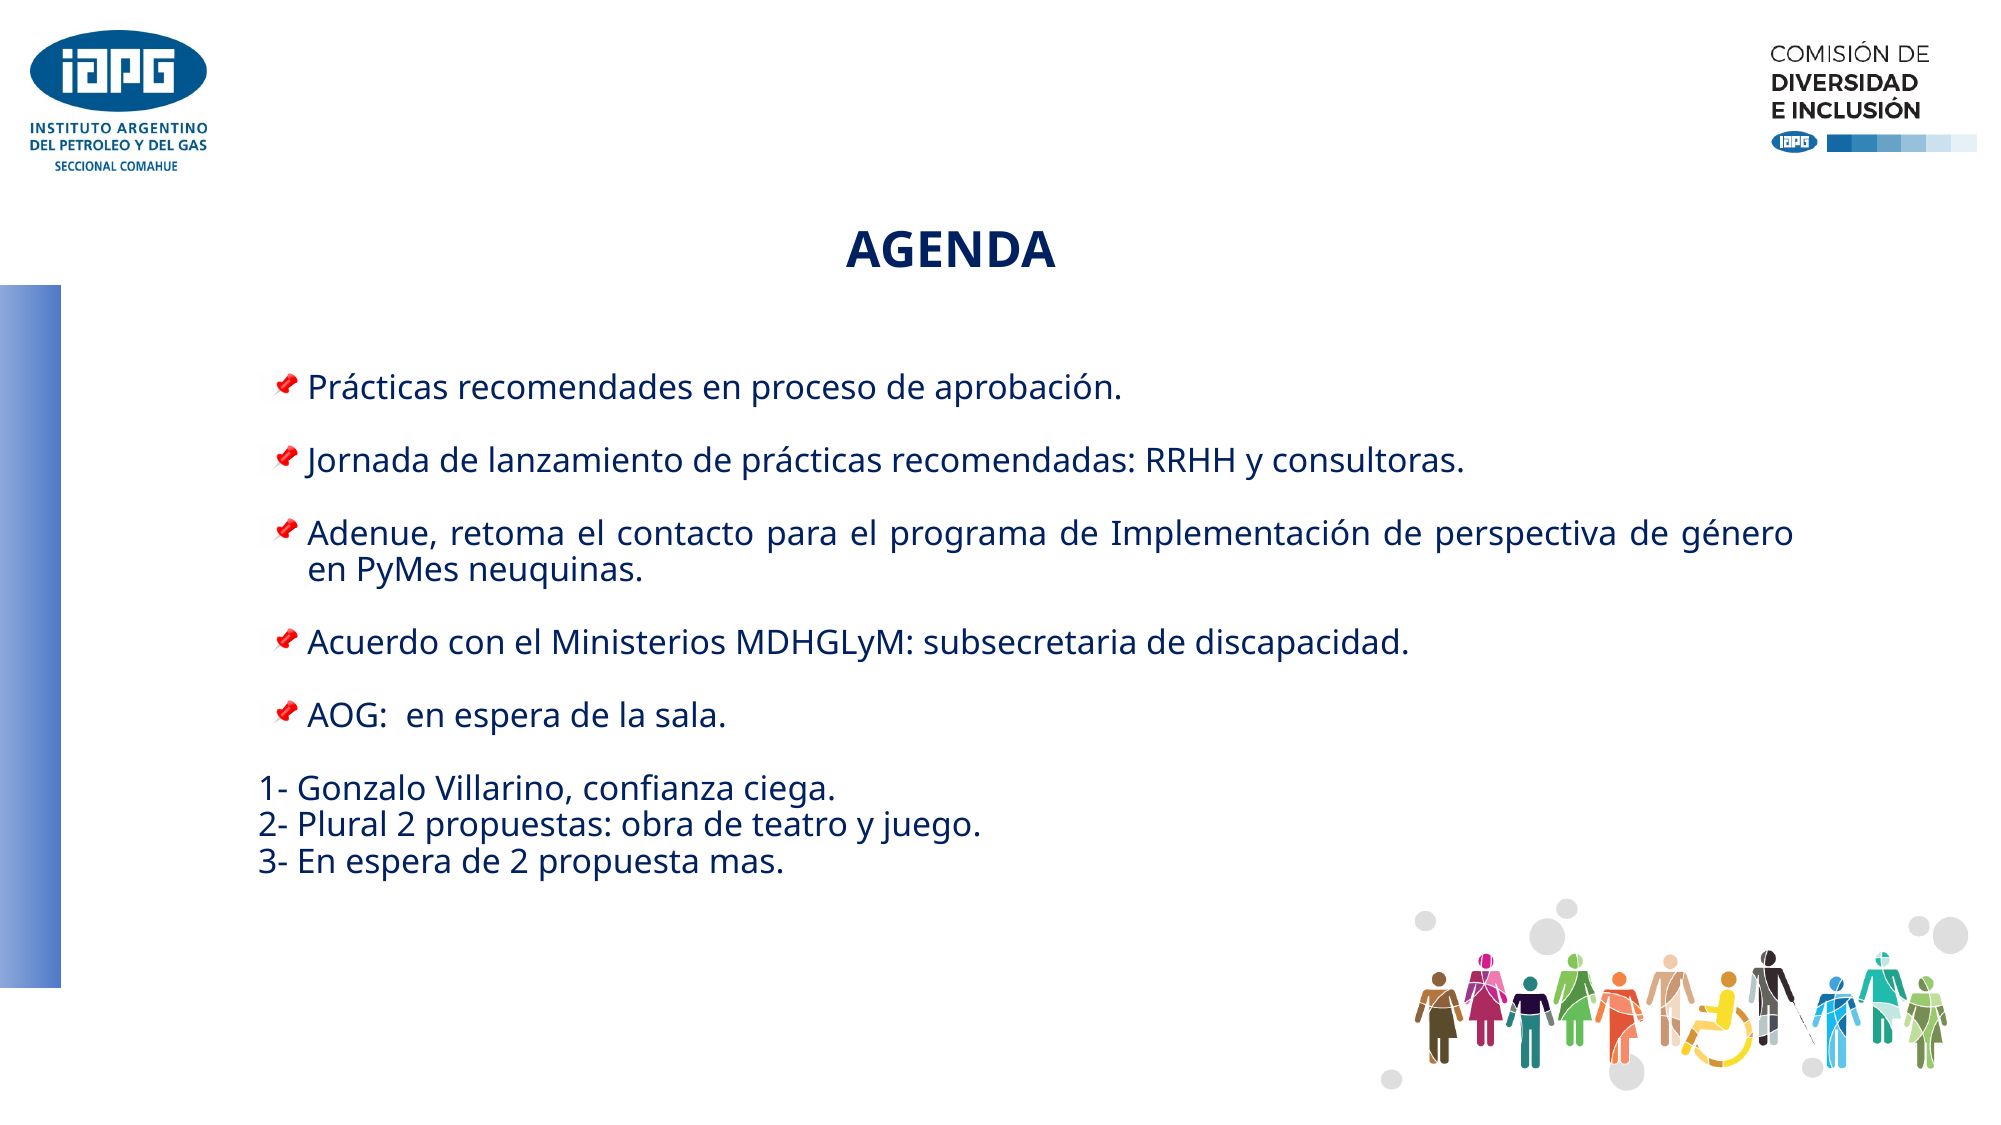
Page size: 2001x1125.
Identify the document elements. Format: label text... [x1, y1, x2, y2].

text_box AGENDA [178, 161, 1724, 286]
text_box [0, 285, 62, 988]
picture [1740, 30, 2000, 169]
picture [258, 372, 288, 402]
picture [1365, 888, 1974, 1099]
picture [258, 517, 288, 547]
picture [30, 30, 207, 171]
picture [258, 627, 288, 657]
picture [258, 444, 288, 475]
picture [258, 699, 288, 730]
text_box Prácticas recomendades en proceso de aprobación. Jornada de lanzamiento de prácticas recomendadas: RRHH y consultoras. Adenue, retoma el contacto para el programa de Implementación de perspectiva de género en PyMes neuquinas. Acuerdo con el Ministerios MDHGLyM: subsecretaria de discapacidad. AOG: en espera de la sala. 1- Gonzalo Villarino, confianza ciega. 2- Plural 2 propuestas: obra de teatro y juego. 3- En espera de 2 propuesta mas. [243, 358, 1810, 889]
